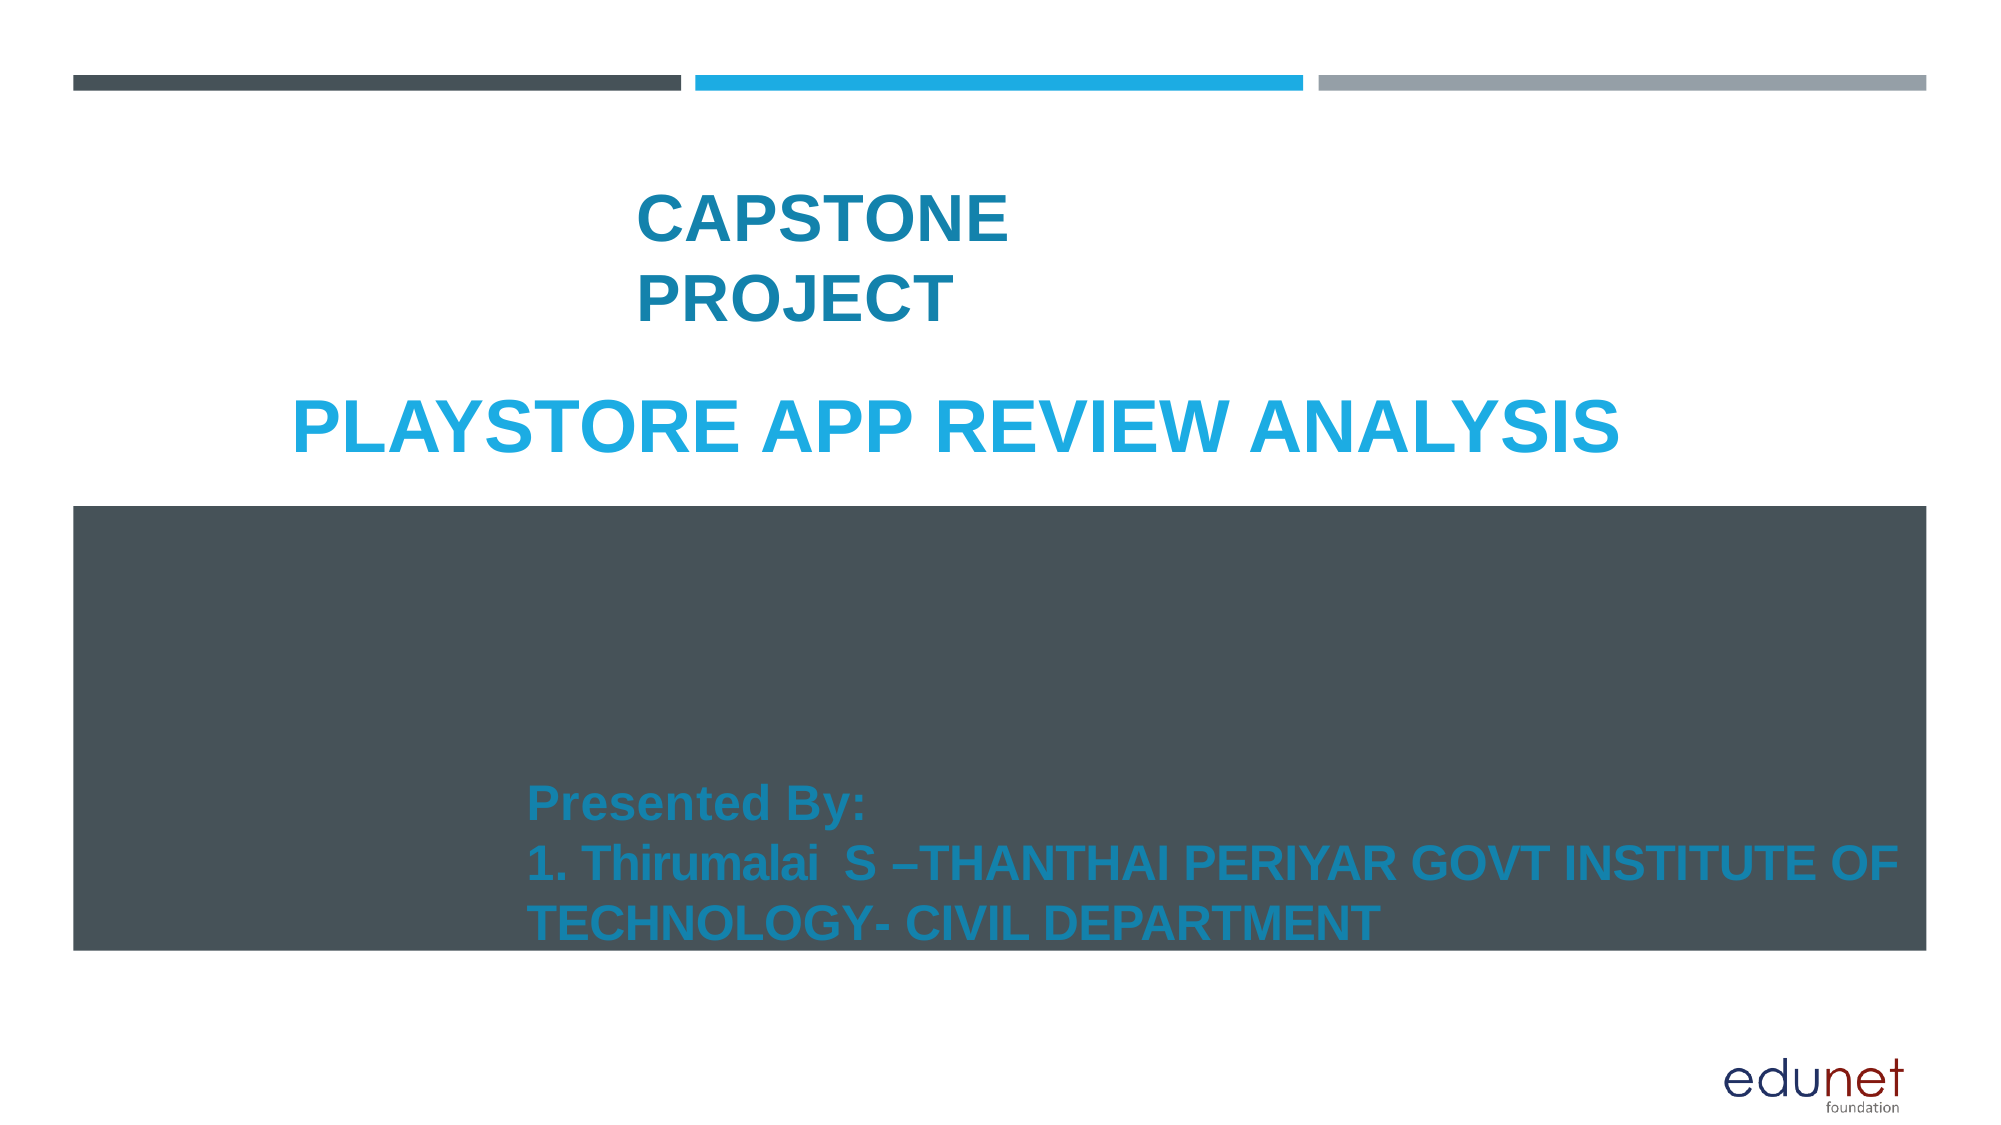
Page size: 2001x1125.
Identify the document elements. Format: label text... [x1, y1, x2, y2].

title CAPSTONE PROJECT [633, 171, 1345, 364]
picture [1724, 1057, 1904, 1113]
text_box Presented By: 1. Thirumalai S –THANTHAI PERIYAR GOVT INSTITUTE OF TECHNOLOGY- CIVIL DEPARTMENT [73, 506, 1927, 951]
text_box PLAYSTORE APP REVIEW ANALYSIS [212, 375, 1700, 468]
